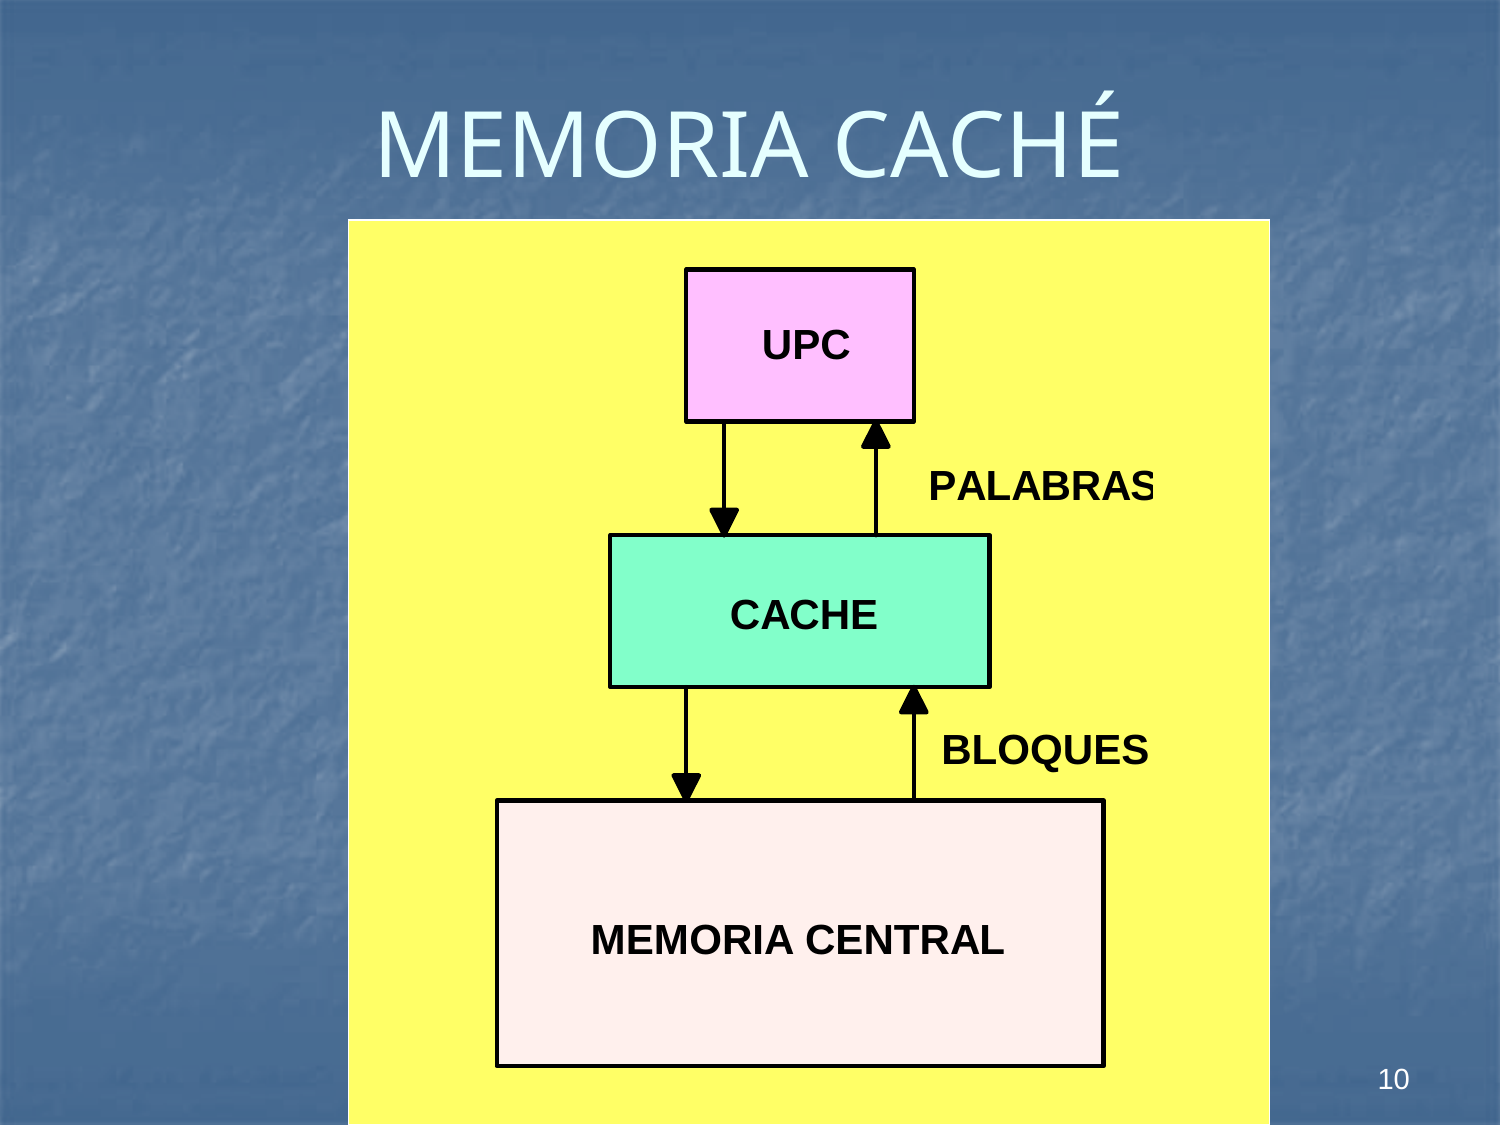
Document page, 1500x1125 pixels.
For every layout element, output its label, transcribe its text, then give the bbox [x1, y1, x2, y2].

title MEMORIA CACHÉ [74, 62, 1424, 221]
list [382, 231, 1154, 1071]
text_box [348, 221, 1270, 1125]
slide_number 10 [1074, 1024, 1426, 1103]
